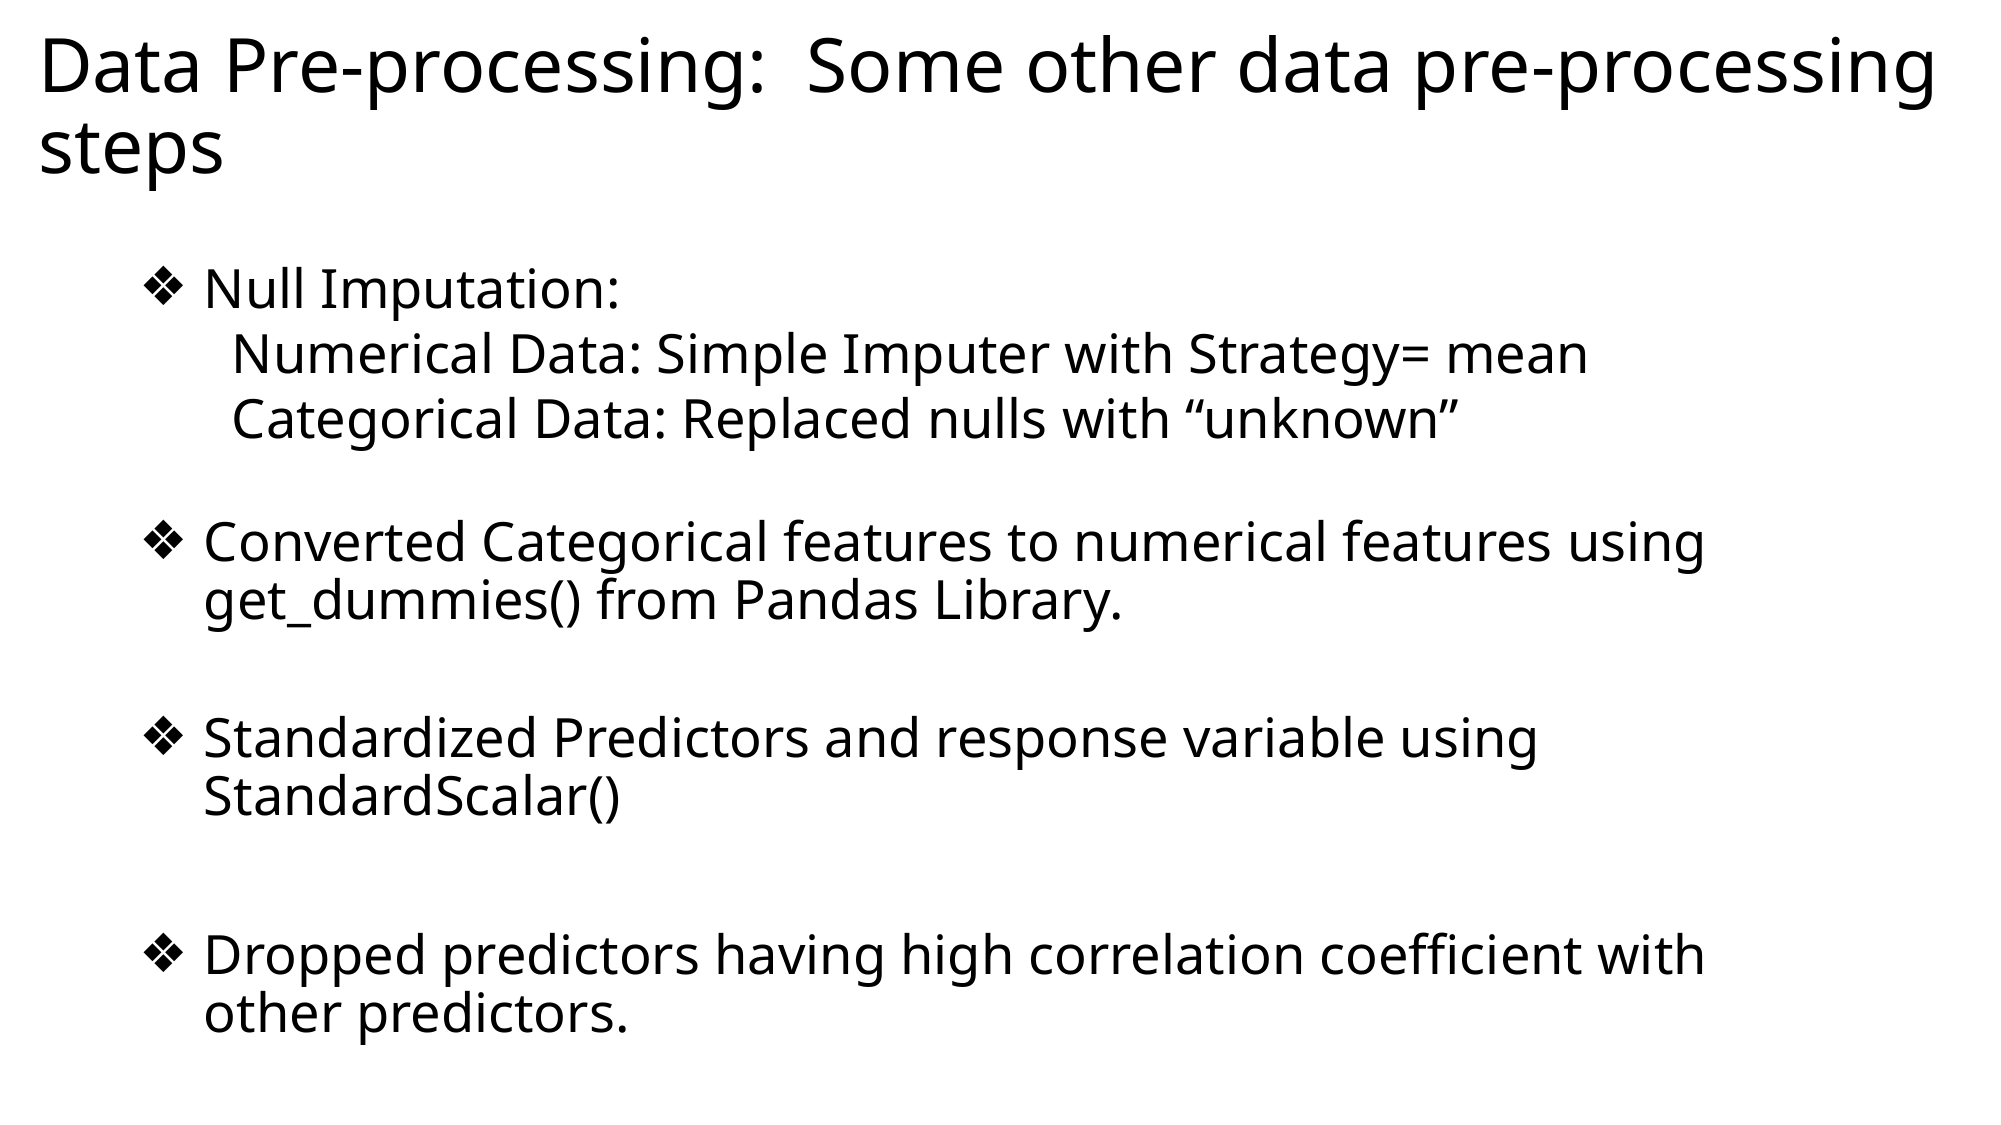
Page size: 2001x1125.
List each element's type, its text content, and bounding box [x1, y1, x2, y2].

list Null Imputation: Numerical Data: Simple Imputer with Strategy= mean Categorical Data: Replaced nulls with “unknown” Converted Categorical features to numerical features using get_dummies() from Pandas Library. Standardized Predictors and response variable using StandardScalar() Dropped predictors having high correlation coefficient with other predictors. [113, 247, 1863, 1014]
text_box Data Pre-processing: Some other data pre-processing steps [23, 0, 2000, 218]
